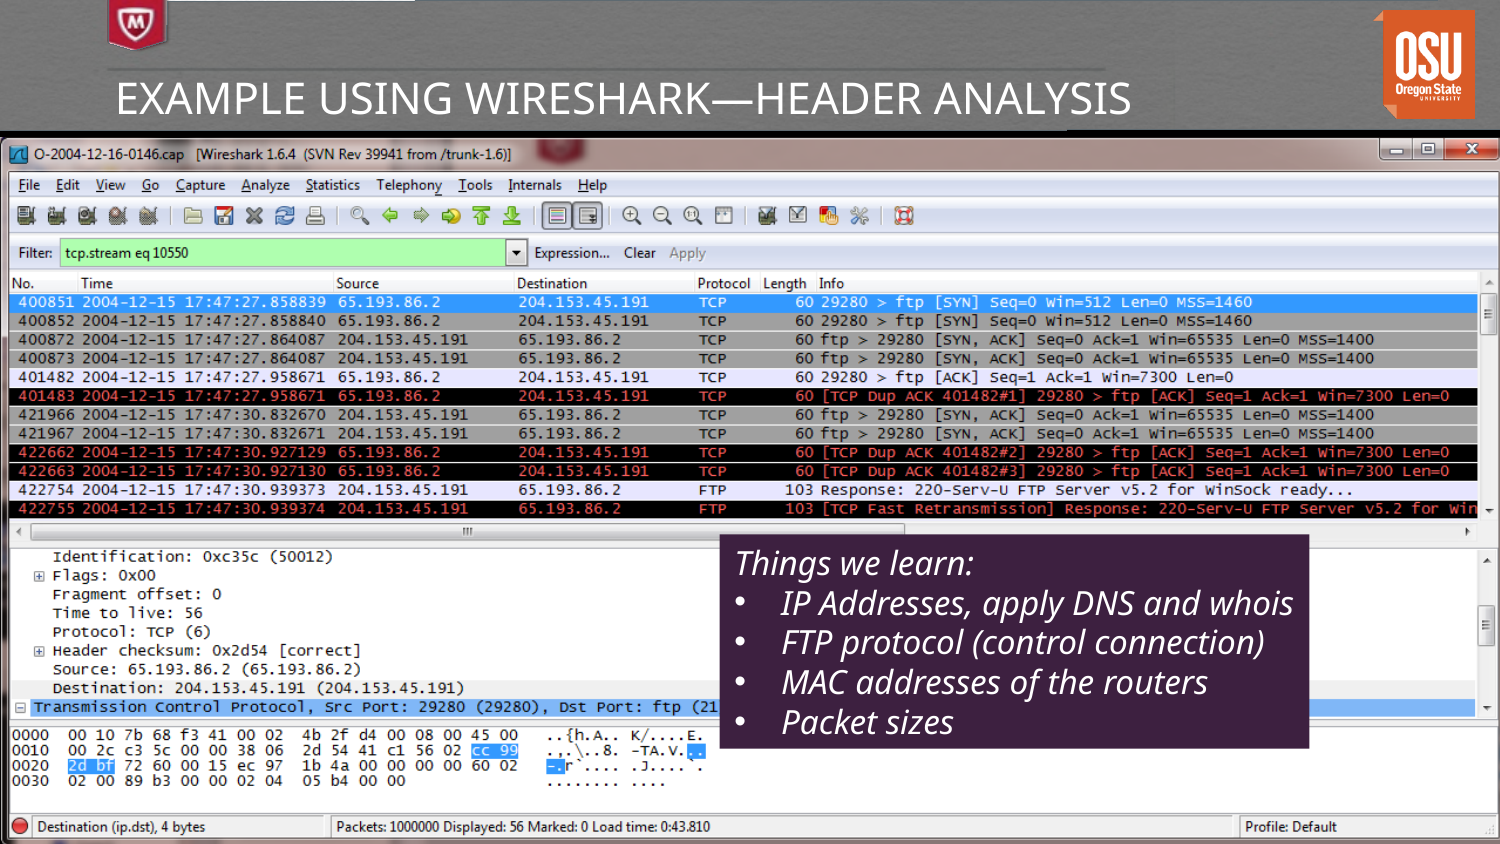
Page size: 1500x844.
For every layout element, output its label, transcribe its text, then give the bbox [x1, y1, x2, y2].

picture [0, 137, 1500, 844]
picture [0, 0, 1500, 130]
title Example using Wireshark—header analysis [99, 53, 1176, 135]
